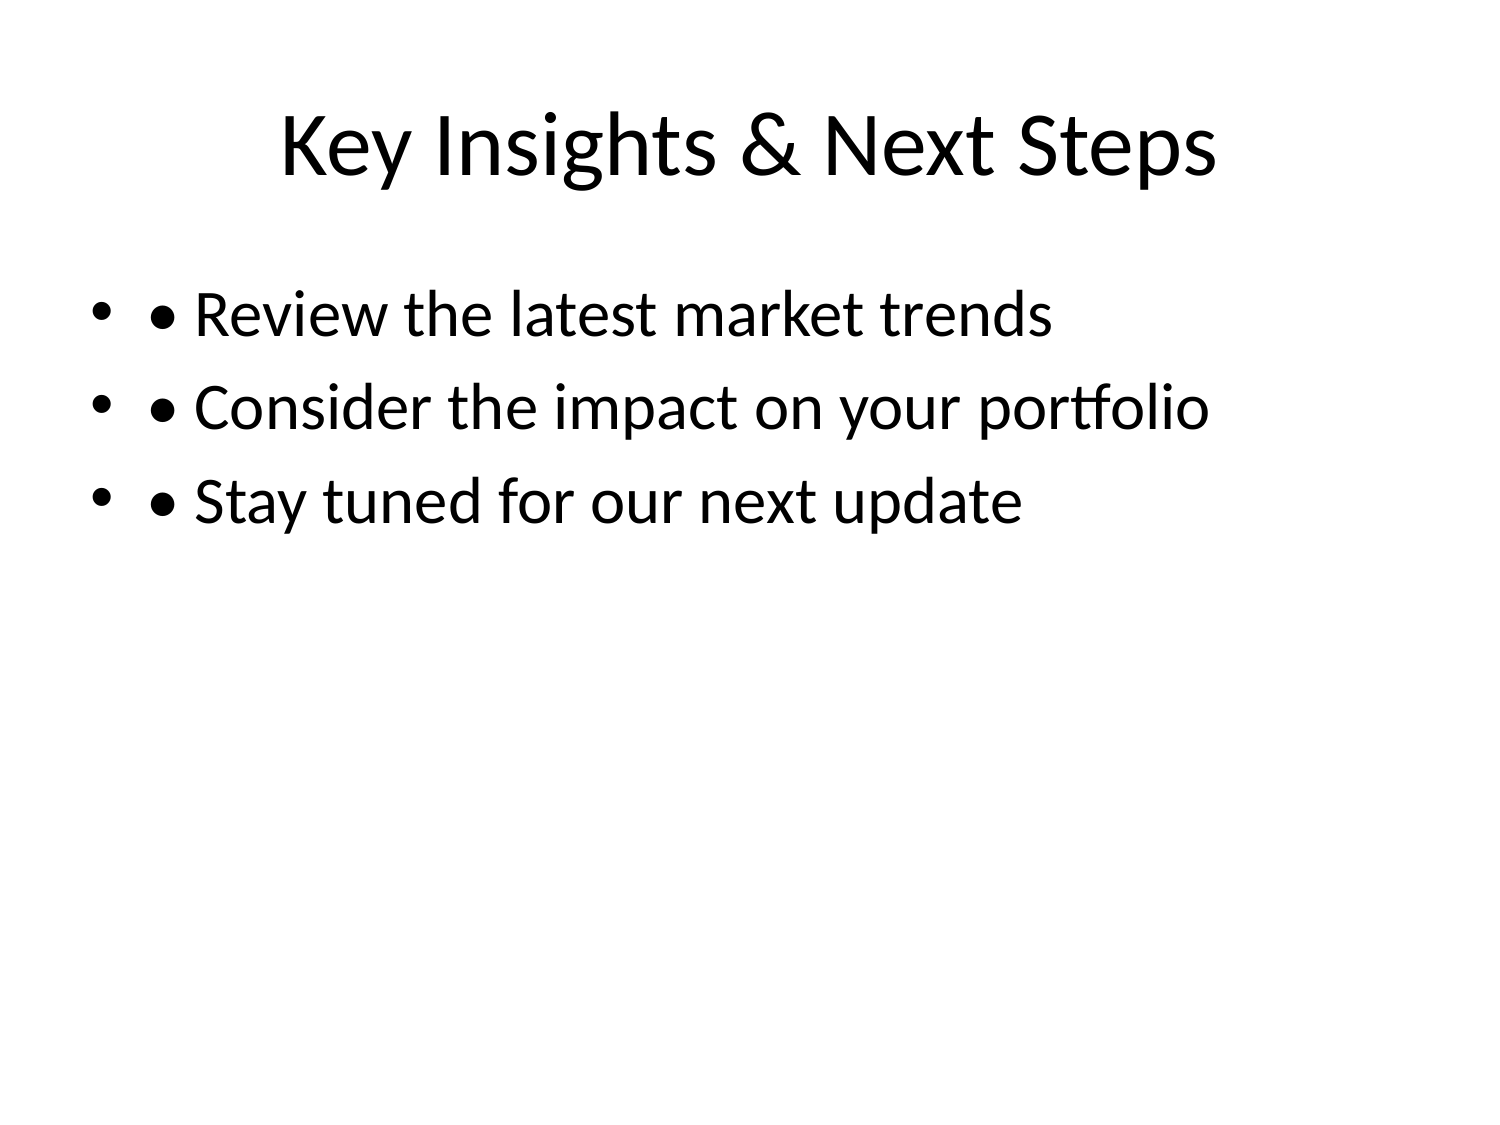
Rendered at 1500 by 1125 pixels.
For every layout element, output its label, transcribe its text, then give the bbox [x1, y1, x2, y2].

list • Review the latest market trends • Consider the impact on your portfolio • Stay tuned for our next update [75, 262, 1425, 1005]
title Key Insights & Next Steps [75, 45, 1425, 233]
